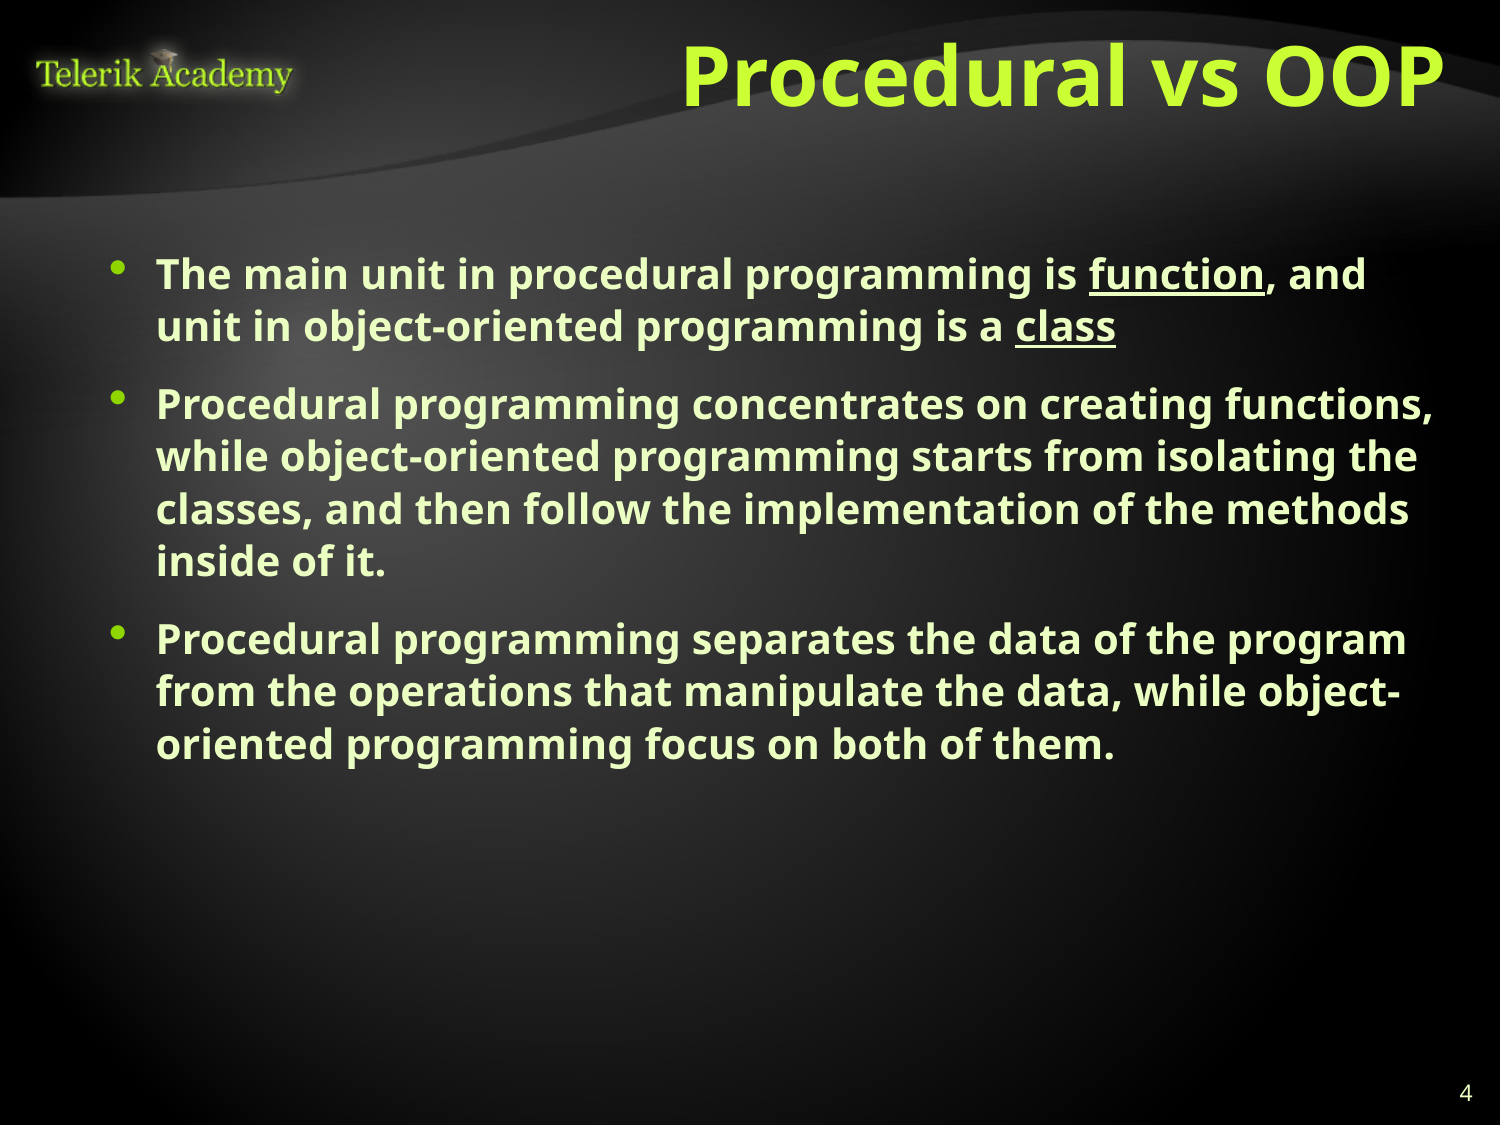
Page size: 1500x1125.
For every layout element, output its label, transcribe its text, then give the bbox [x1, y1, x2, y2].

slide_number 4 [1412, 1074, 1488, 1113]
picture [0, 0, 1500, 1125]
list The main unit in procedural programming is function, and unit in object-oriented programming is a class Procedural programming concentrates on creating functions, while object-oriented programming starts from isolating the classes, and then follow the implementation of the methods inside of it. Procedural programming separates the data of the program from the operations that manipulate the data, while object-oriented programming focus on both of them. [37, 237, 1463, 738]
title Procedural vs OOP [300, 12, 1463, 150]
